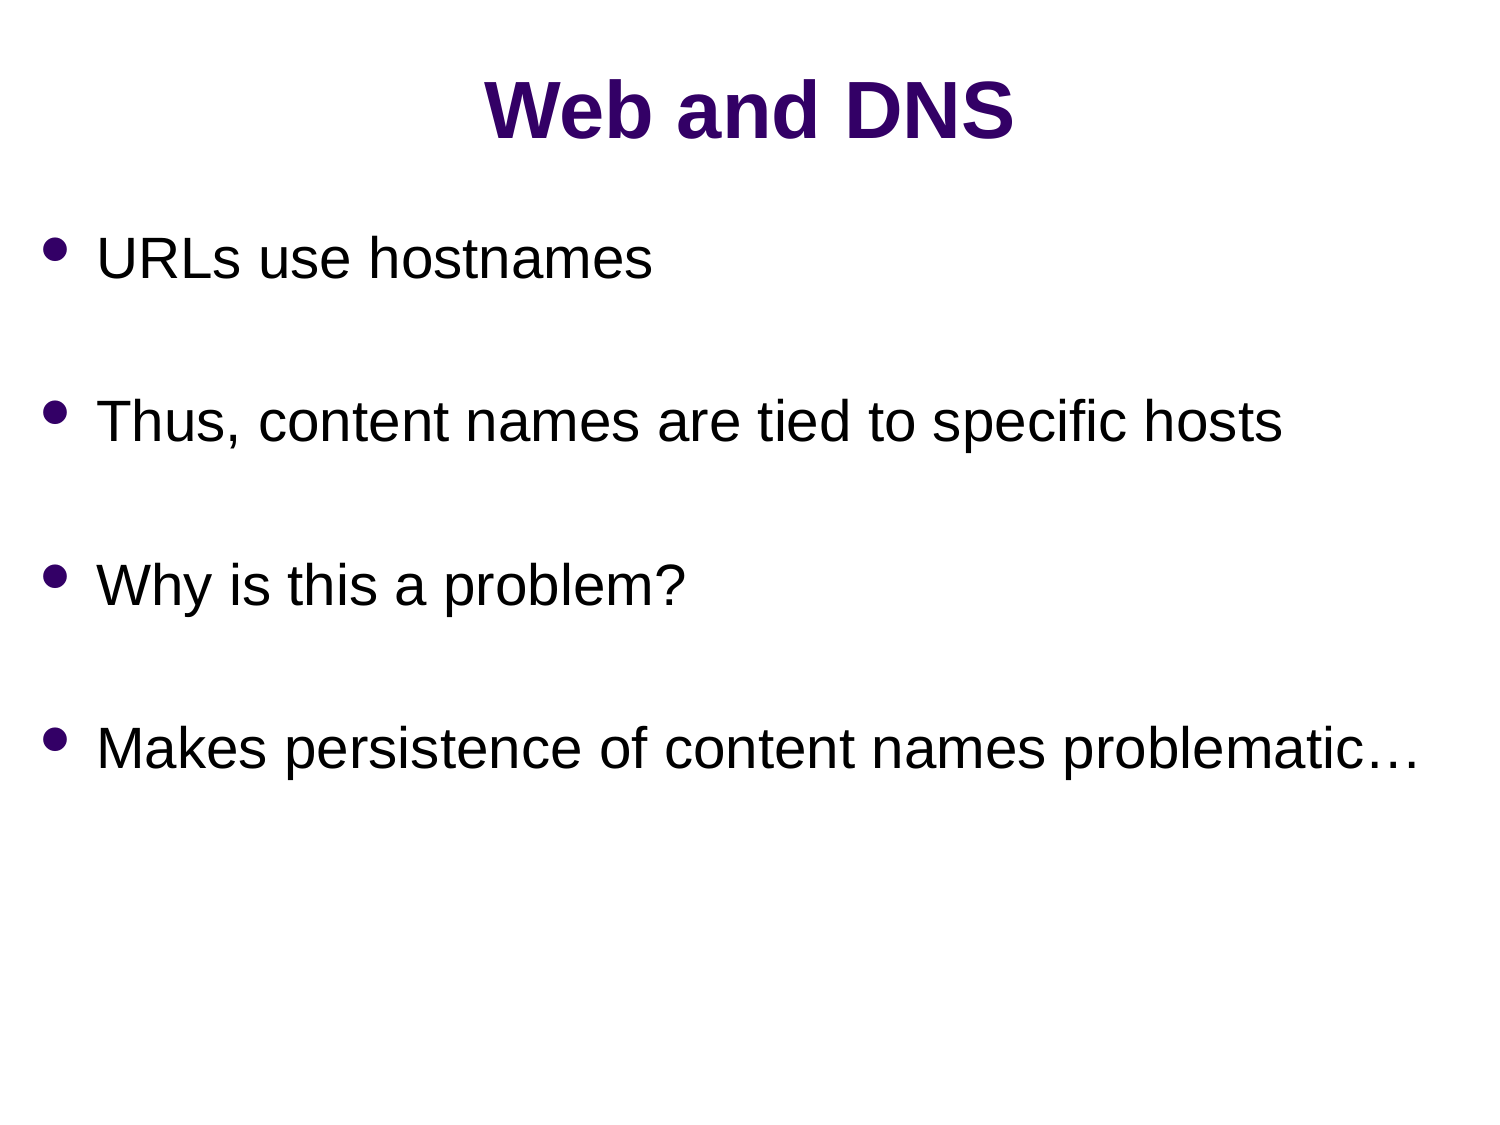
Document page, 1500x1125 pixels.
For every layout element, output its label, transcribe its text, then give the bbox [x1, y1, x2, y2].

list URLs use hostnames Thus, content names are tied to specific hosts Why is this a problem? Makes persistence of content names problematic… [24, 212, 1475, 1006]
title Web and DNS [0, 20, 1500, 163]
